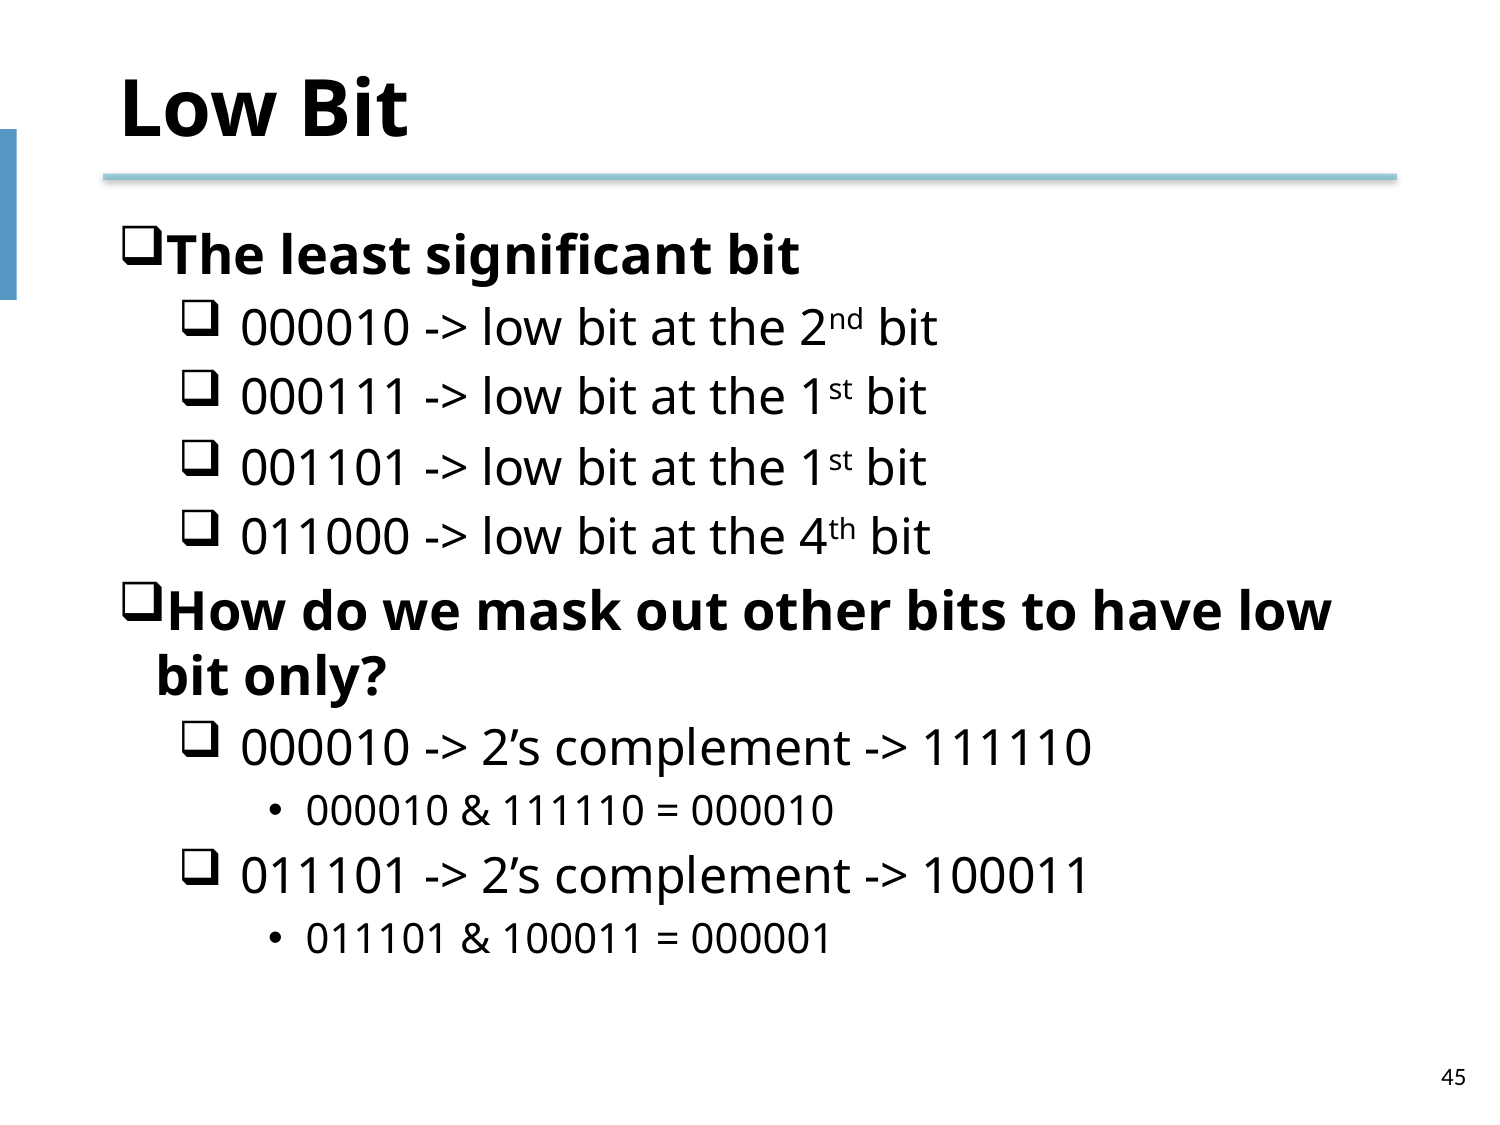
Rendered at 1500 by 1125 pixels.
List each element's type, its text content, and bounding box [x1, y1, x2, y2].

slide_number 45 [1131, 1045, 1482, 1106]
title Low Bit [103, 25, 1397, 185]
list The least significant bit 000010 -> low bit at the 2nd bit 000111 -> low bit at the 1st bit 001101 -> low bit at the 1st bit 011000 -> low bit at the 4th bit How do we mask out other bits to have low bit only? 000010 -> 2’s complement -> 111110 000010 & 111110 = 000010 011101 -> 2’s complement -> 100011 011101 & 100011 = 000001 [103, 212, 1397, 977]
